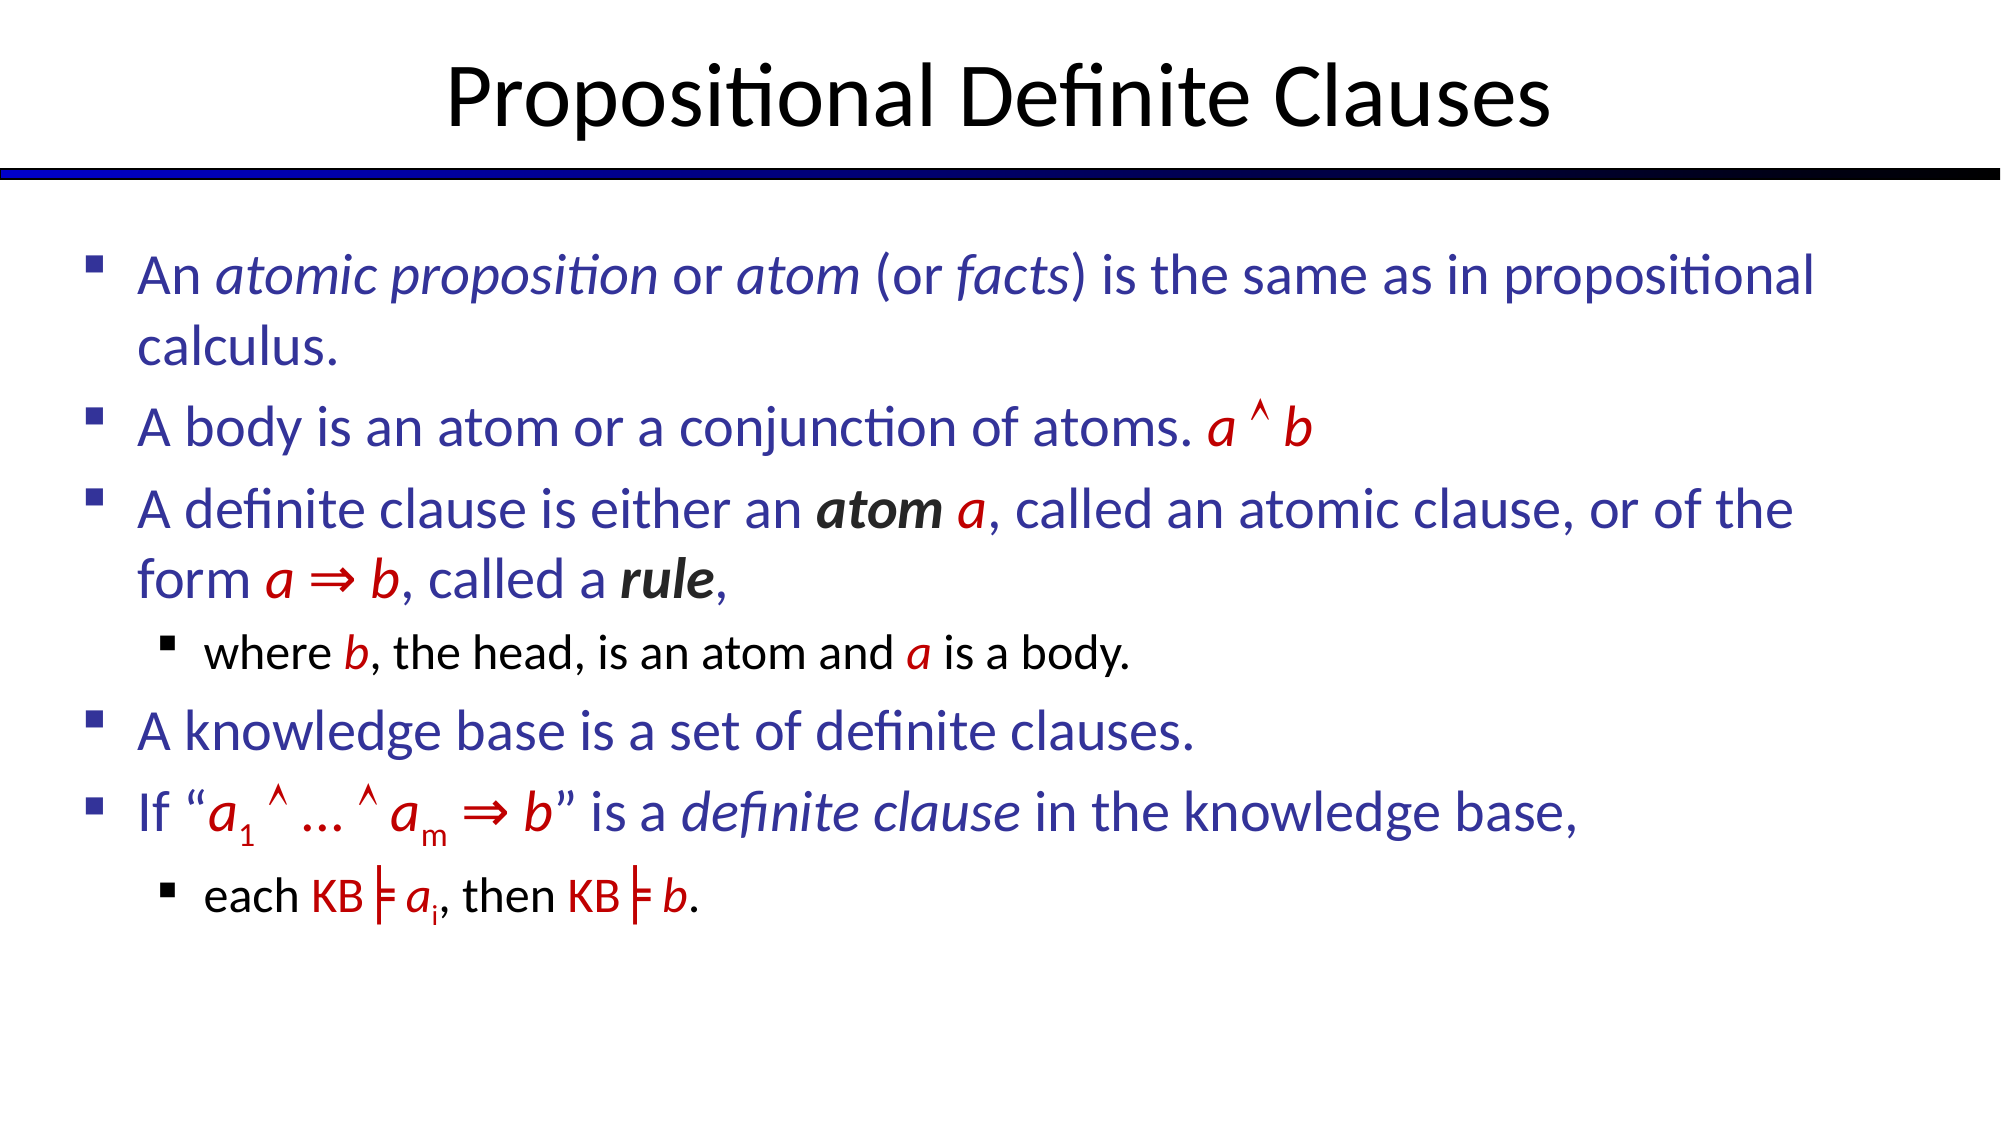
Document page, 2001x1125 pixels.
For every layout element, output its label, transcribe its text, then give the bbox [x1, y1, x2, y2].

title Propositional Definite Clauses [0, 0, 2000, 184]
list An atomic proposition or atom (or facts) is the same as in propositional calculus. A body is an atom or a conjunction of atoms. a  b A definite clause is either an atom a, called an atomic clause, or of the form a ⇒ b, called a rule, where b, the head, is an atom and a is a body. A knowledge base is a set of definite clauses. If “a1  ...  am ⇒ b” is a definite clause in the knowledge base, each KB╞ ai, then KB╞ b. [66, 228, 1934, 1006]
